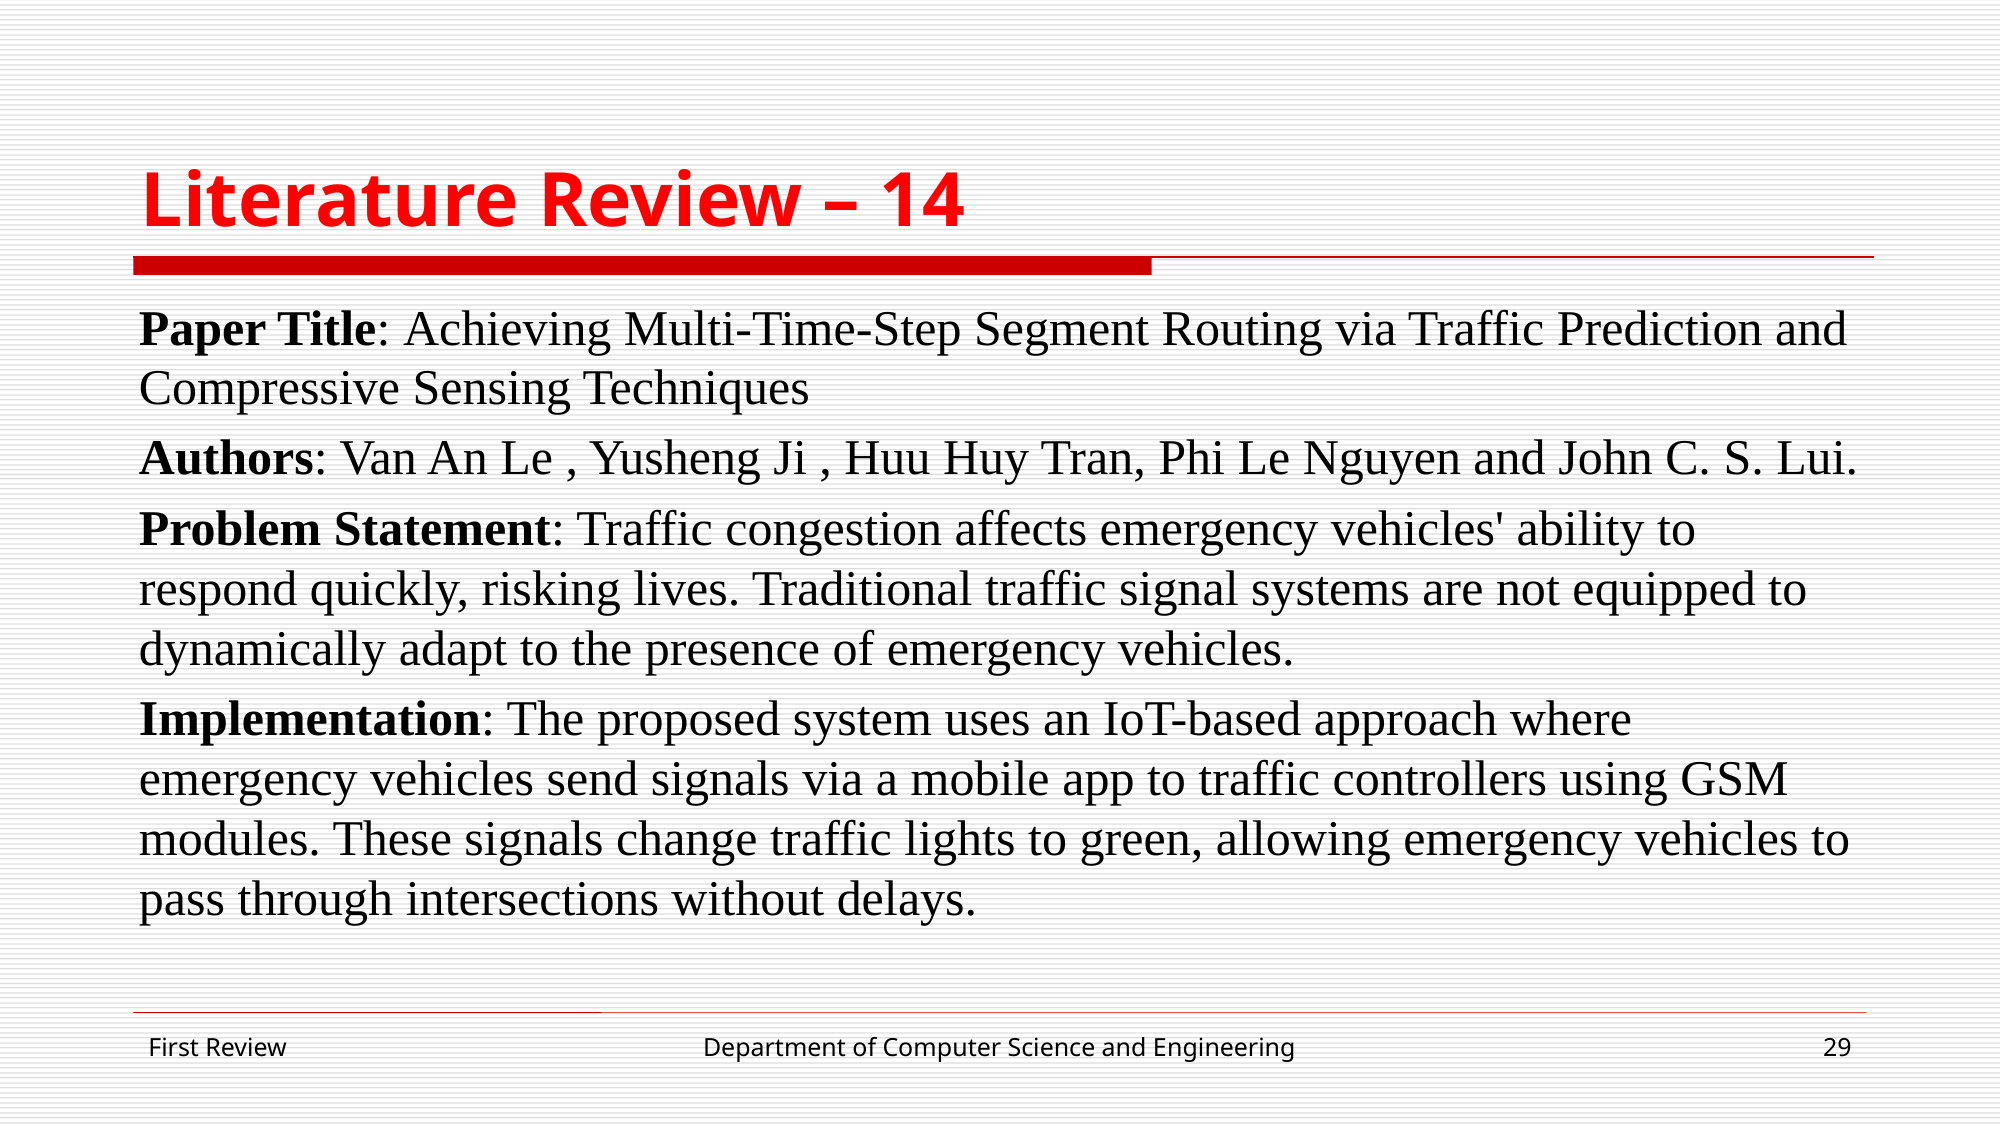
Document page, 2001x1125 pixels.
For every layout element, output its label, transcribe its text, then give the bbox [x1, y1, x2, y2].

slide_number First Review [133, 1024, 567, 1103]
slide_number 29 [1433, 1024, 1867, 1103]
title Literature Review – 14 [125, 50, 1876, 250]
footer Department of Computer Science and Engineering [683, 1024, 1317, 1103]
picture [0, 0, 2001, 1125]
list Paper Title: Achieving Multi-Time-Step Segment Routing via Traffic Prediction and Compressive Sensing Techniques Authors: Van An Le , Yusheng Ji , Huu Huy Tran, Phi Le Nguyen and John C. S. Lui. Problem Statement: Traffic congestion affects emergency vehicles' ability to respond quickly, risking lives. Traditional traffic signal systems are not equipped to dynamically adapt to the presence of emergency vehicles. Implementation: The proposed system uses an IoT-based approach where emergency vehicles send signals via a mobile app to traffic controllers using GSM modules. These signals change traffic lights to green, allowing emergency vehicles to pass through intersections without delays. [123, 287, 1874, 988]
